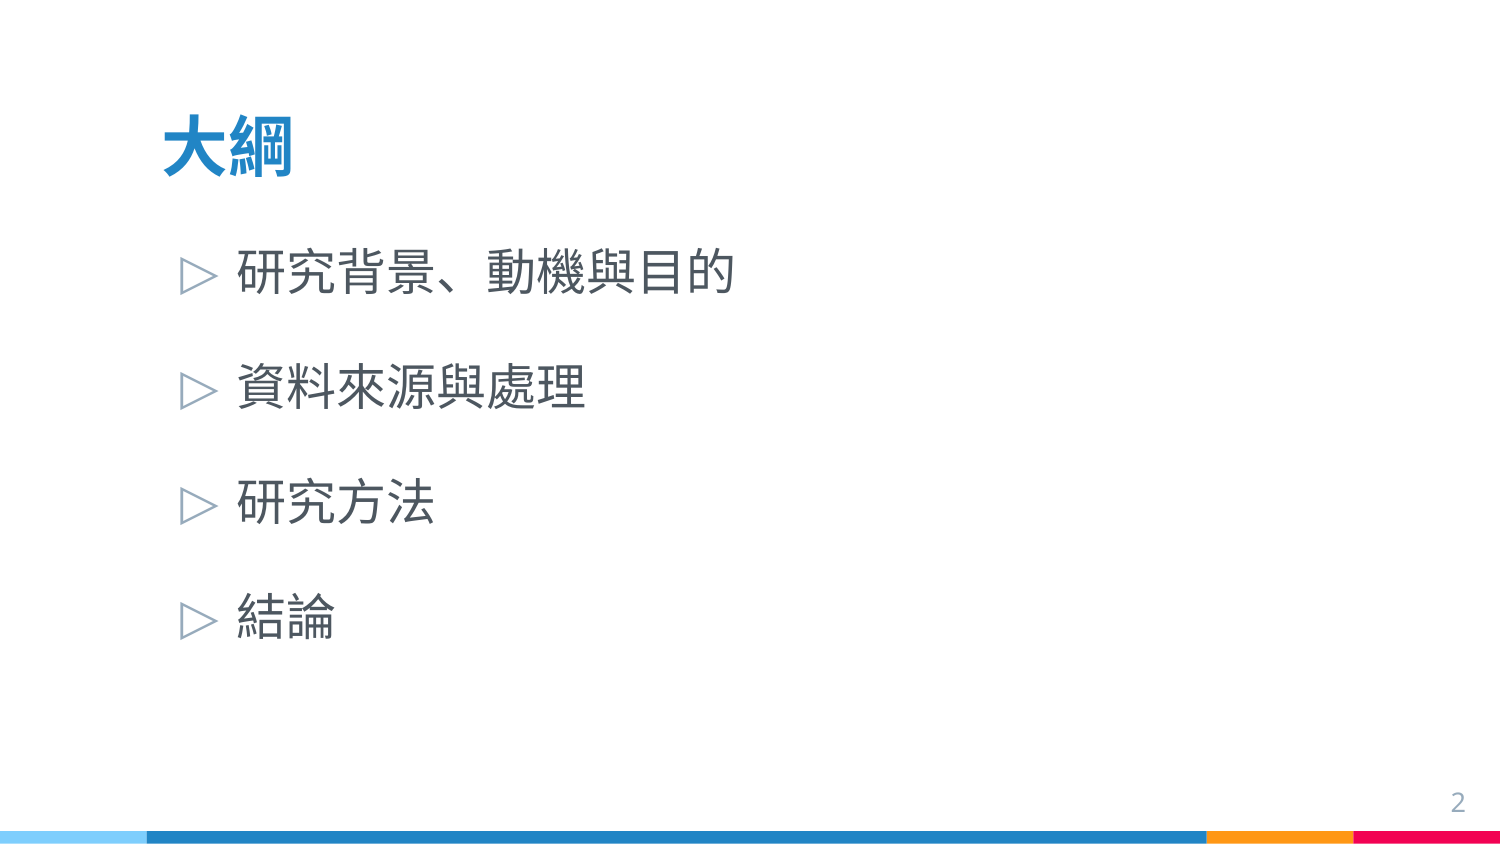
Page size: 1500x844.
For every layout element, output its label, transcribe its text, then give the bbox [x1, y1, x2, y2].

title 大綱 [146, 58, 1207, 200]
list 研究背景、動機與目的 資料來源與處理 研究方法 結論 [146, 225, 1207, 809]
slide_number 2 [1391, 770, 1482, 822]
